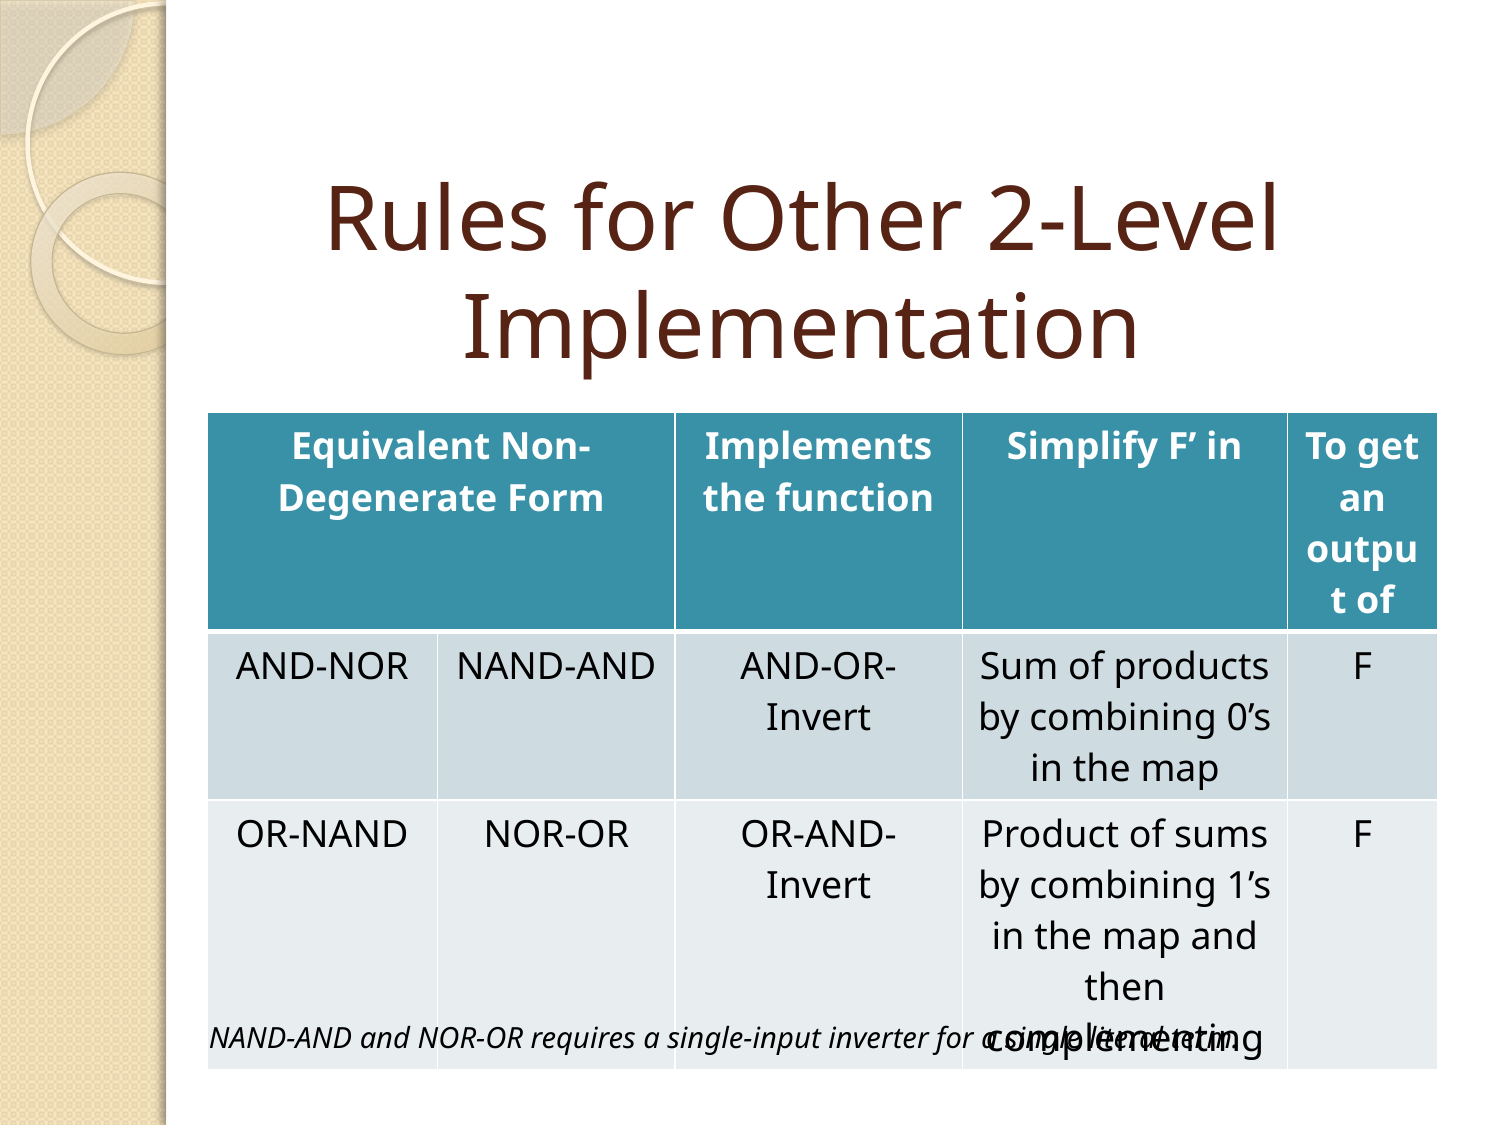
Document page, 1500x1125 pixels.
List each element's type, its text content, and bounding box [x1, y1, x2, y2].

table_header Simplify F’ in [963, 413, 1287, 629]
table_cell F [1288, 1063, 1437, 1069]
table_cell Product of sums by combining 1’s in the map and then complementing [963, 1063, 1287, 1069]
table_cell OR-NAND [208, 1063, 437, 1069]
title Rules for Other 2-Level Implementation [187, 174, 1418, 363]
table_cell OR-AND-Invert [676, 1063, 962, 1069]
table_cell Sum of products by combining 0’s in the map [963, 634, 1287, 799]
table_cell F [1288, 634, 1437, 799]
table_cell AND-OR-Invert [676, 634, 962, 799]
table_cell OR-AND-Invert [676, 801, 962, 1012]
table_cell OR-NAND [208, 801, 437, 1012]
table_cell Product of sums by combining 1’s in the map and then complementing [963, 801, 1287, 1012]
table_cell NAND-AND [438, 634, 674, 799]
table_cell F [1288, 801, 1437, 1012]
table_header To get an output of [1288, 413, 1437, 629]
table_header Implements the function [676, 413, 962, 629]
table_cell AND-NOR [208, 634, 437, 799]
table_cell NOR-OR [438, 801, 674, 1012]
table_cell NOR-OR [438, 1063, 674, 1069]
text_box NAND-AND and NOR-OR requires a single-input inverter for a single literal term. [194, 1012, 1438, 1063]
table_header Equivalent Non-Degenerate Form [208, 413, 674, 629]
